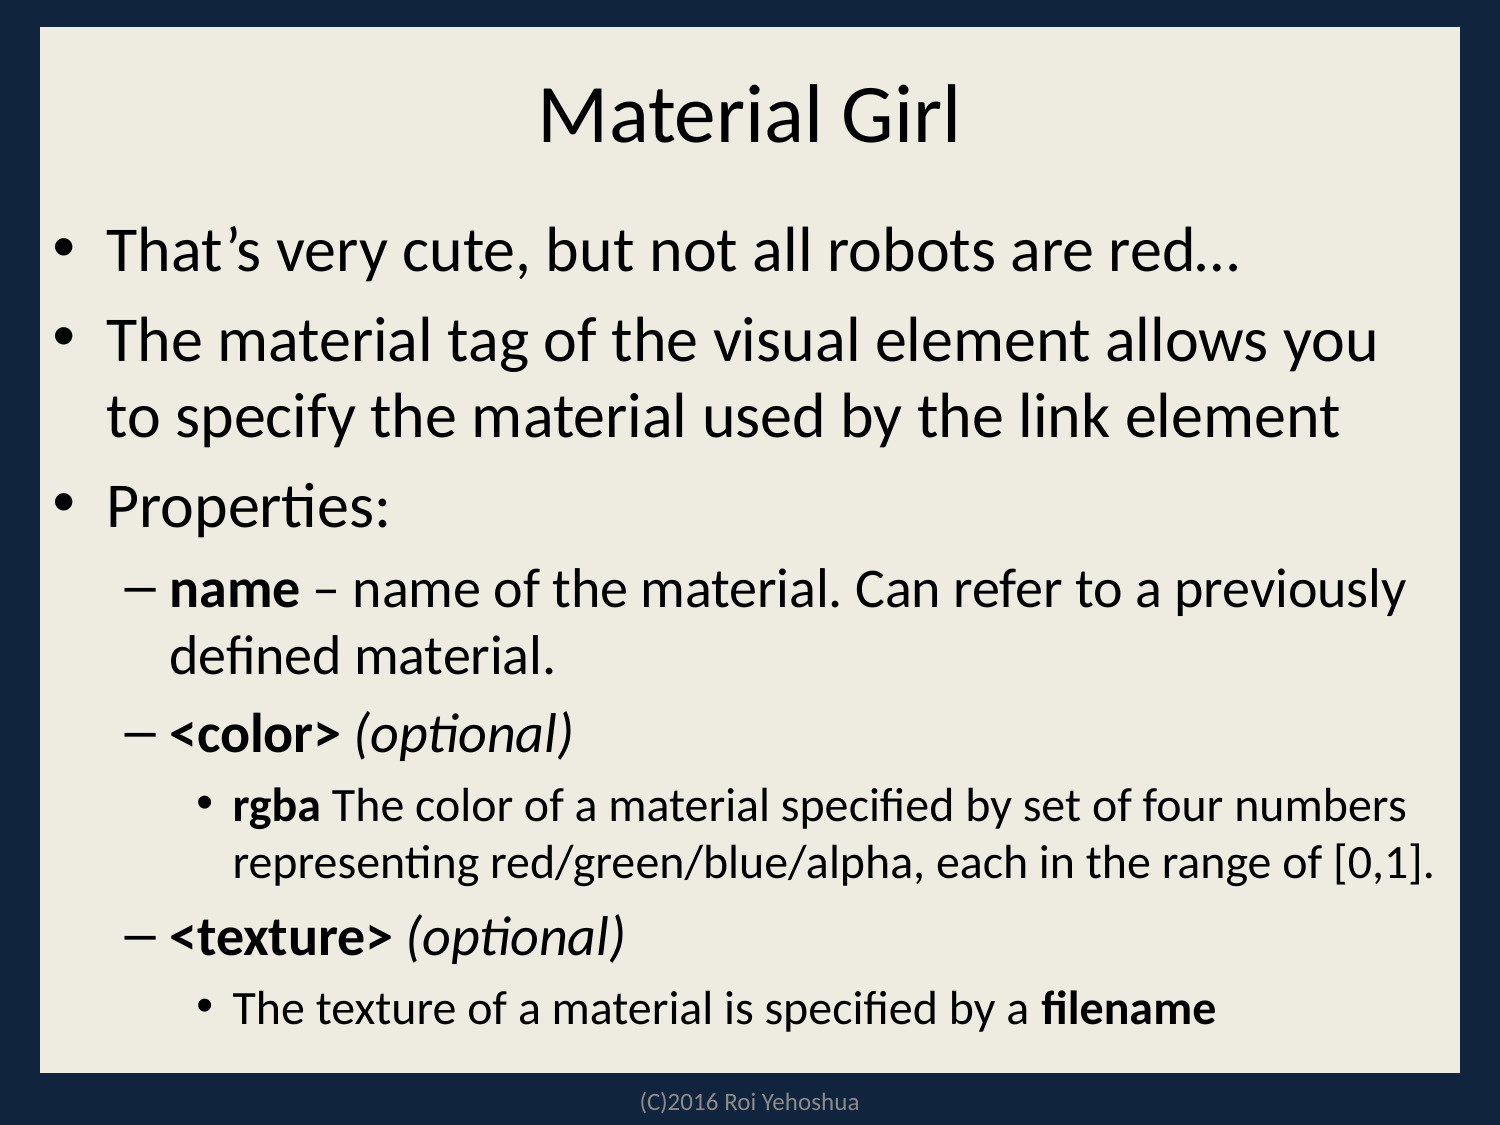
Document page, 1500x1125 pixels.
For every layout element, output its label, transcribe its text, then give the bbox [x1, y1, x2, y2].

footer (C)2016 Roi Yehoshua [512, 1074, 988, 1125]
list That’s very cute, but not all robots are red… The material tag of the visual element allows you to specify the material used by the link element Properties: name – name of the material. Can refer to a previously defined material. <color> (optional) rgba The color of a material specified by set of four numbers representing red/green/blue/alpha, each in the range of [0,1]. <texture> (optional) The texture of a material is specified by a filename [37, 200, 1463, 1080]
title Material Girl [37, 31, 1463, 188]
